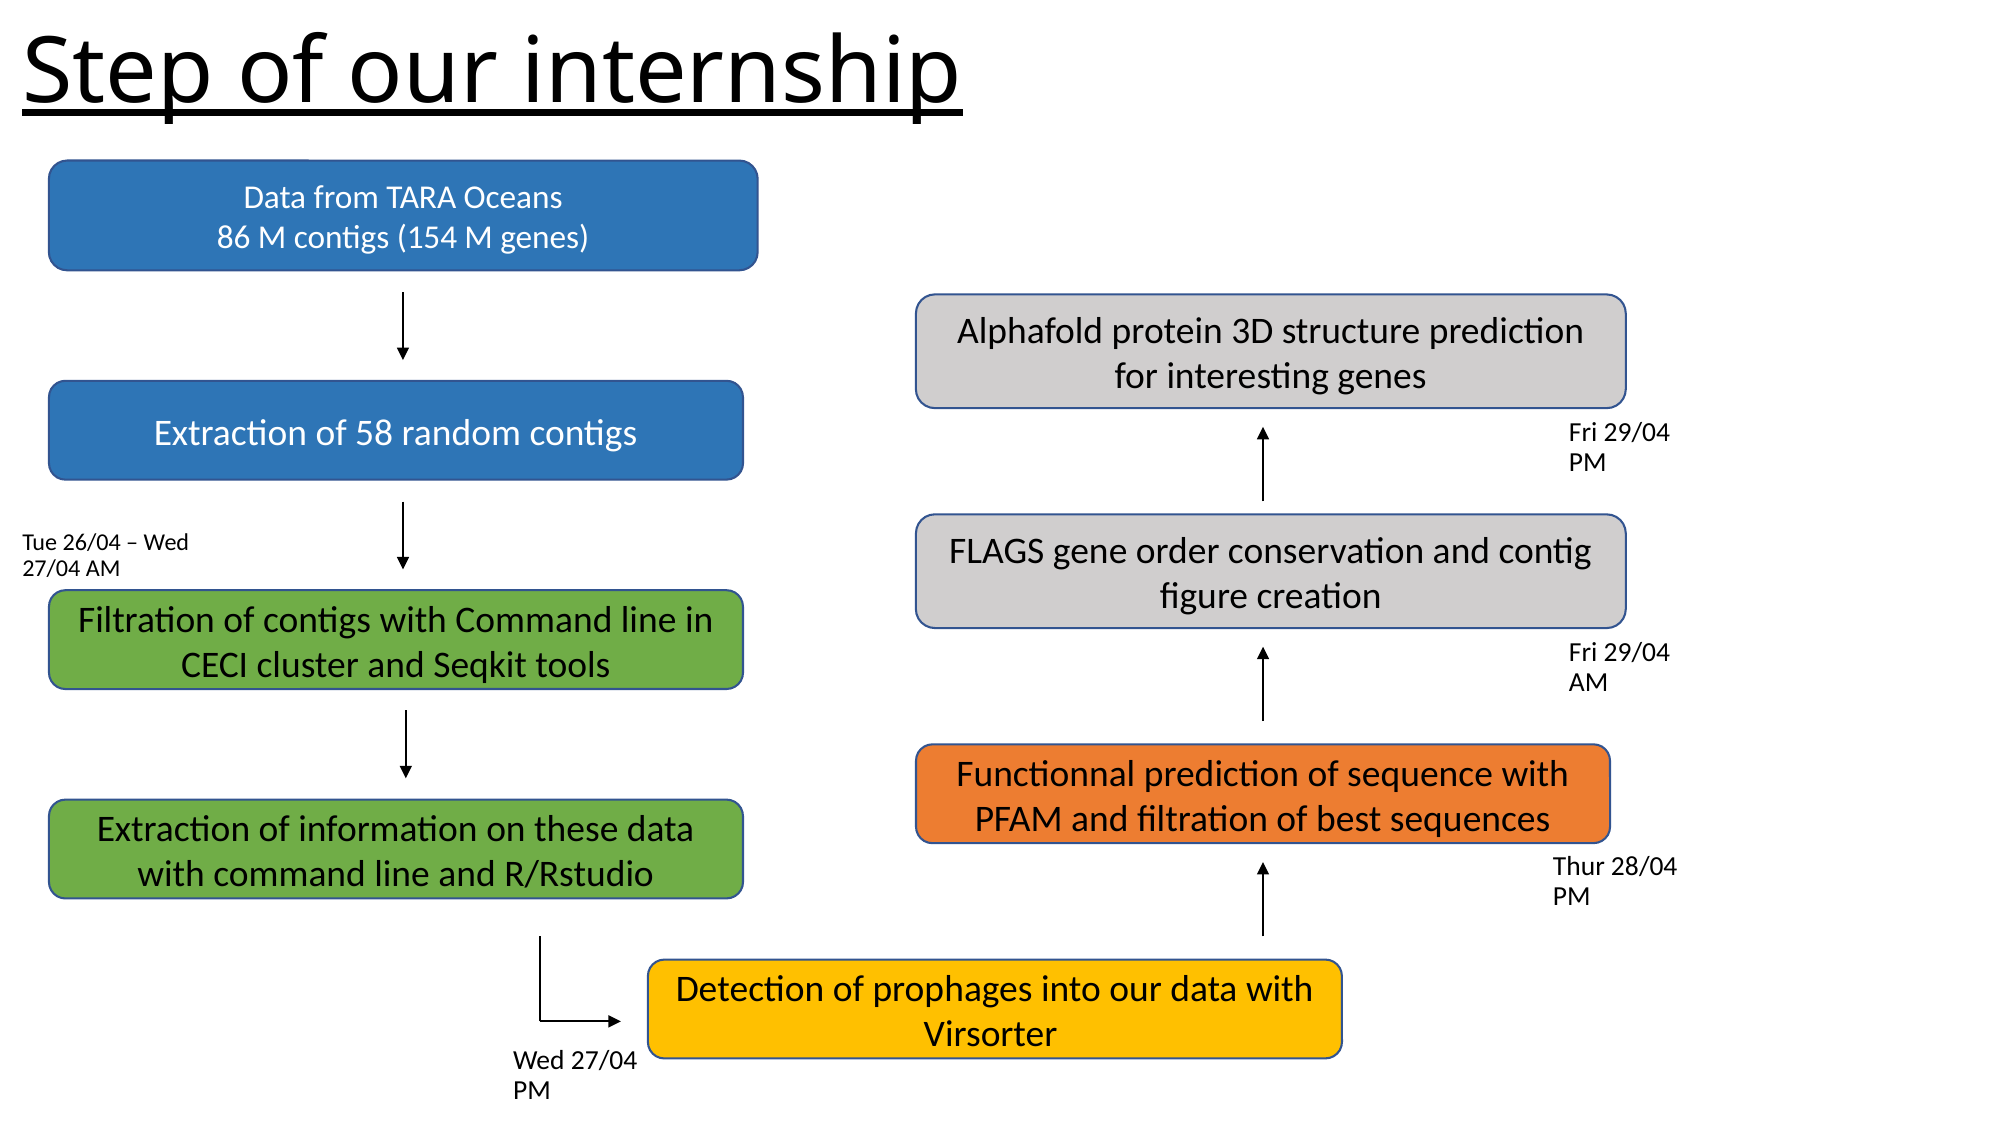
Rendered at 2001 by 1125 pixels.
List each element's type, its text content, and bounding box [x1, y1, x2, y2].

text_box Thur 28/04 PM [1537, 844, 1703, 919]
text_box Wed 27/04 PM [498, 1038, 663, 1113]
text_box Extraction of 58 random contigs [47, 379, 745, 481]
text_box Filtration of contigs with Command line in CECI cluster and Seqkit tools [47, 589, 745, 691]
text_box Data from TARA Oceans 86 M contigs (154 M genes) [47, 159, 759, 272]
text_box Fri 29/04 AM [1553, 630, 1719, 706]
text_box Detection of prophages into our data with Virsorter [646, 958, 1344, 1060]
title Step of our internship [7, 12, 1574, 133]
text_box Alphafold protein 3D structure prediction for interesting genes [914, 293, 1627, 410]
text_box Functionnal prediction of sequence with PFAM and filtration of best sequences [914, 743, 1612, 845]
text_box Fri 29/04 PM [1553, 410, 1719, 486]
text_box FLAGS gene order conservation and contig figure creation [914, 513, 1627, 630]
list Tue 26/04 – Wed 27/04 AM [7, 522, 253, 591]
text_box Extraction of information on these data with command line and R/Rstudio [47, 798, 745, 900]
